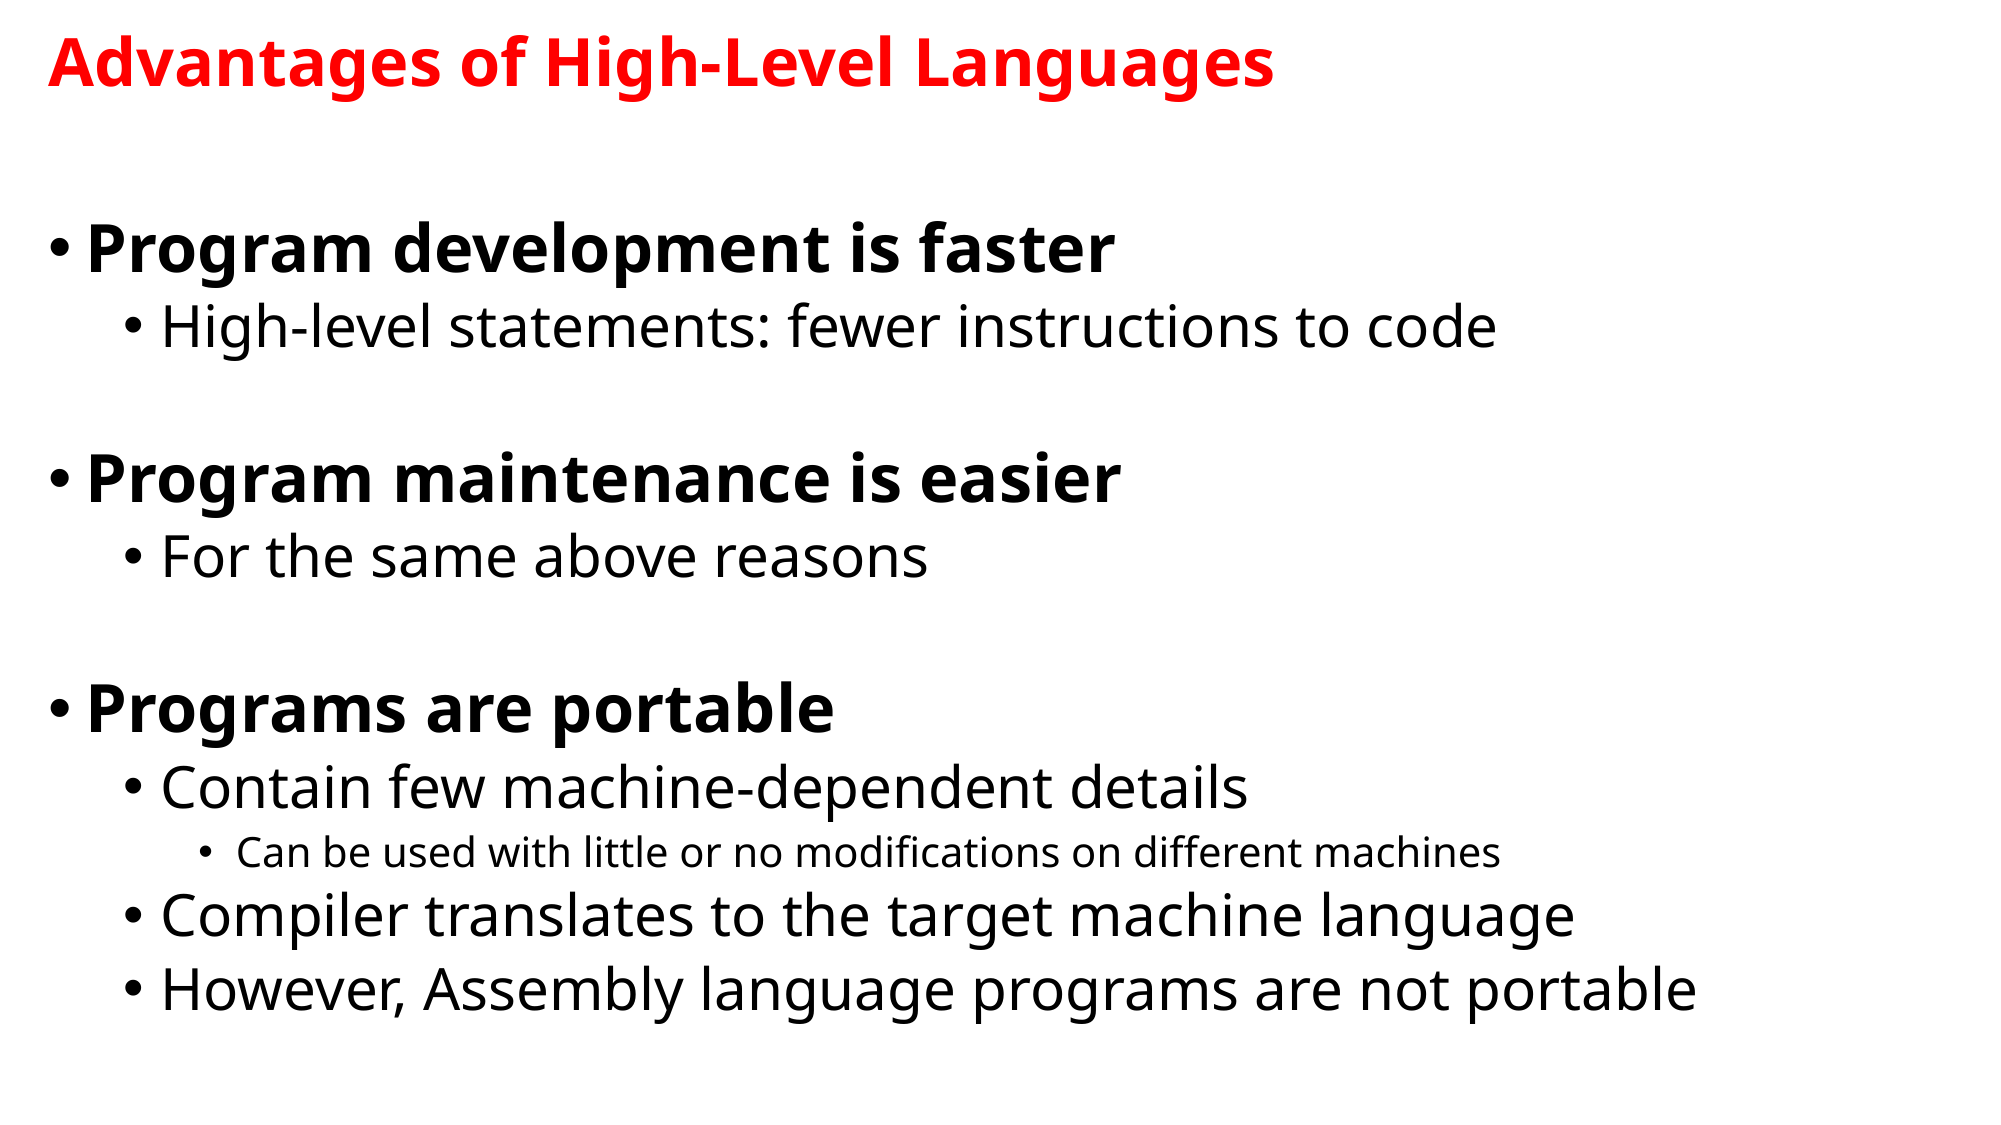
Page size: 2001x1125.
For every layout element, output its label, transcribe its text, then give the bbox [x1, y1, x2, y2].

list Advantages of High-Level Languages Program development is faster High-level statements: fewer instructions to code Program maintenance is easier For the same above reasons Programs are portable Contain few machine-dependent details Can be used with little or no modifications on different machines Compiler translates to the target machine language However, Assembly language programs are not portable [33, 21, 1972, 1103]
